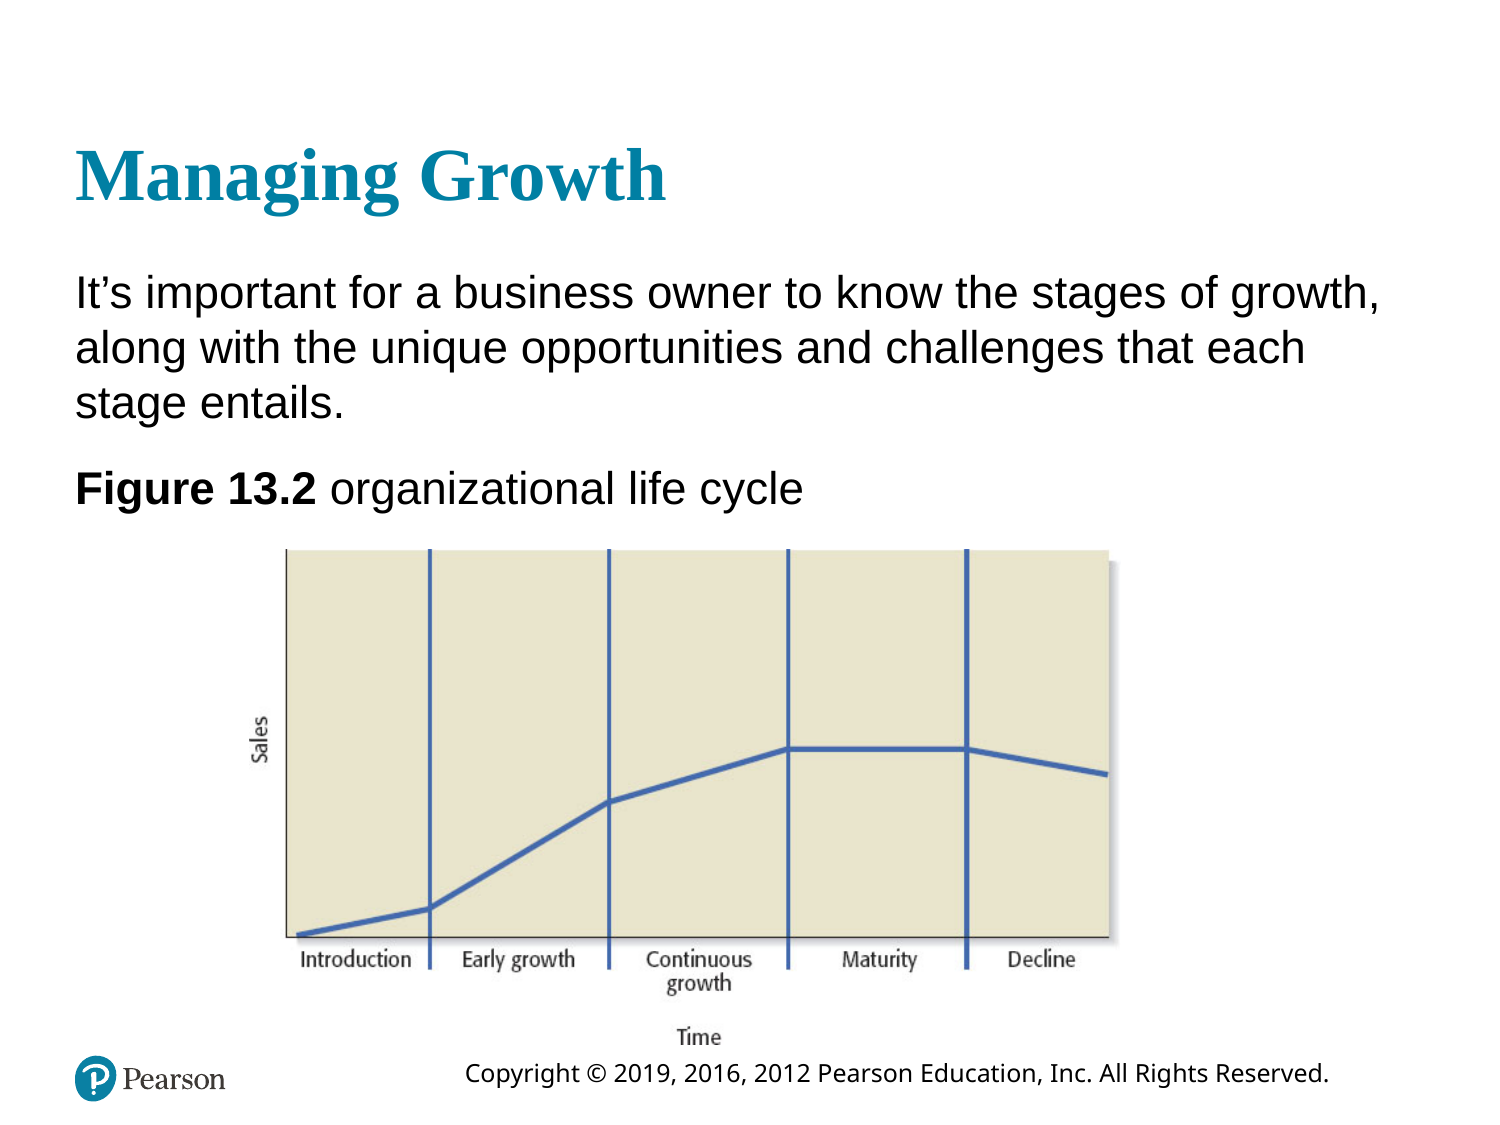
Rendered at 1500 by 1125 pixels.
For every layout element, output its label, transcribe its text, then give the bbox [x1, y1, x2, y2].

list It’s important for a business owner to know the stages of growth, along with the unique opportunities and challenges that each stage entails. Figure 13.2 organizational life cycle [75, 262, 1425, 525]
title Managing Growth [75, 35, 1425, 216]
picture [249, 549, 1121, 1045]
